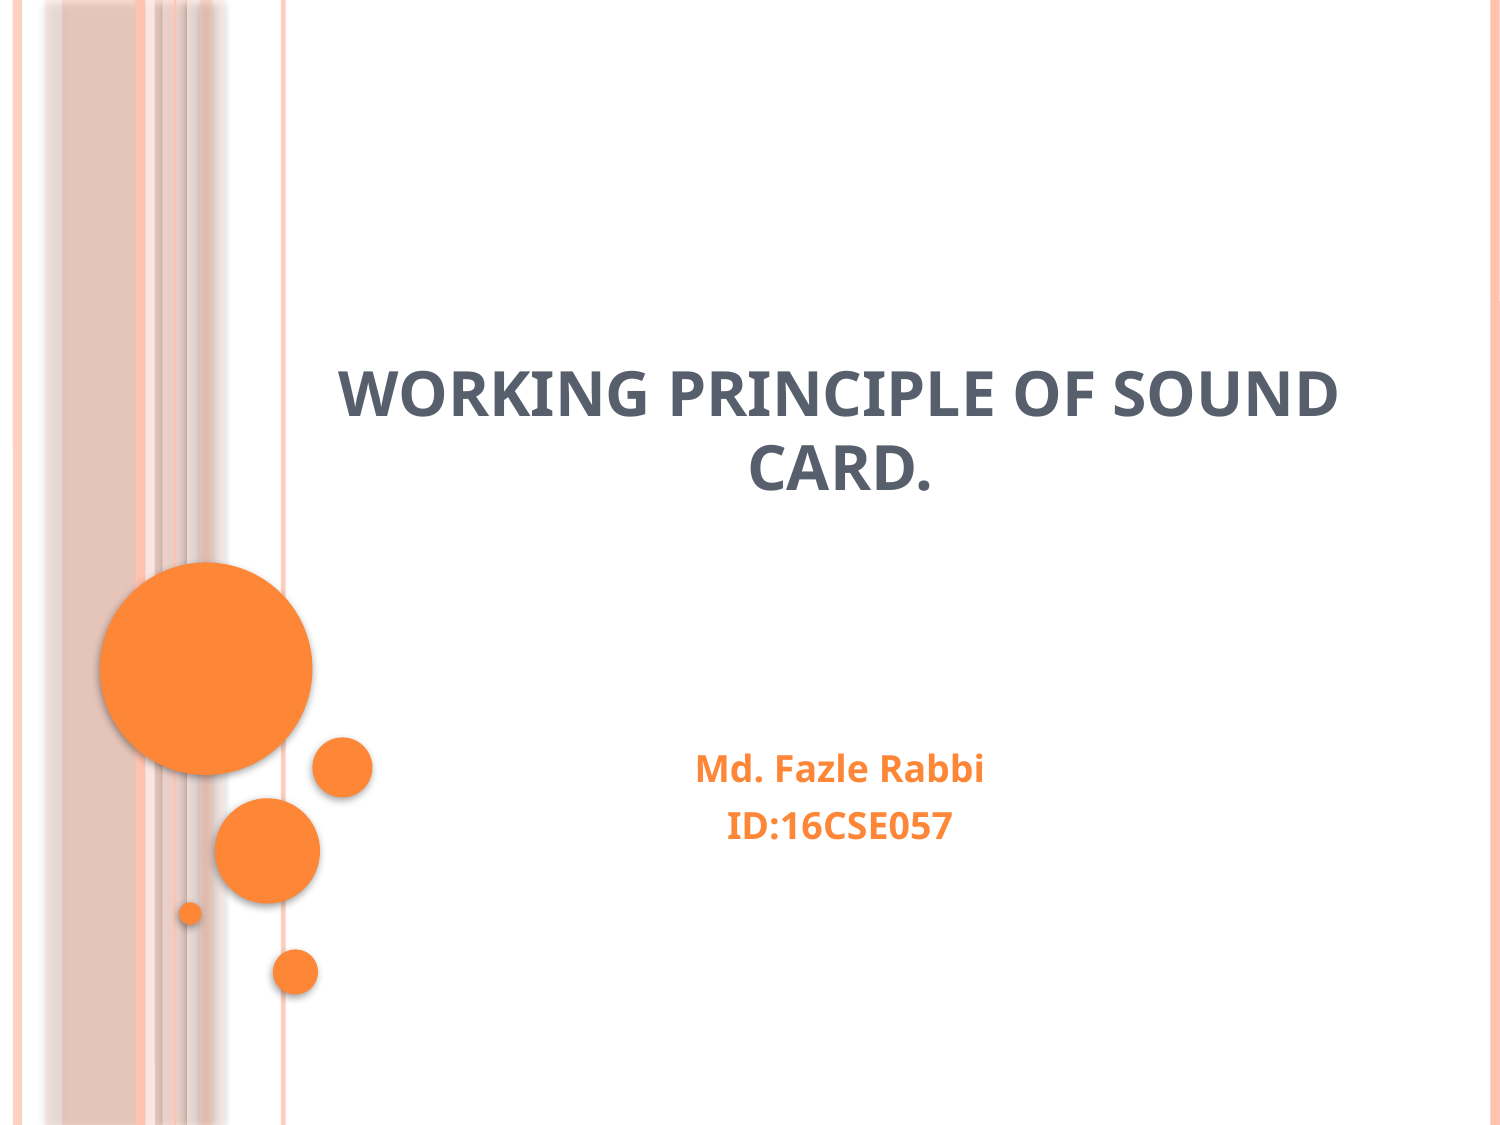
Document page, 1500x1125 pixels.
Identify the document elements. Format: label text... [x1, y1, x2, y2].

subtitle Md. Fazle Rabbi ID:16CSE057 [333, 737, 1347, 963]
title Working principle of Sound card. [283, 275, 1397, 586]
